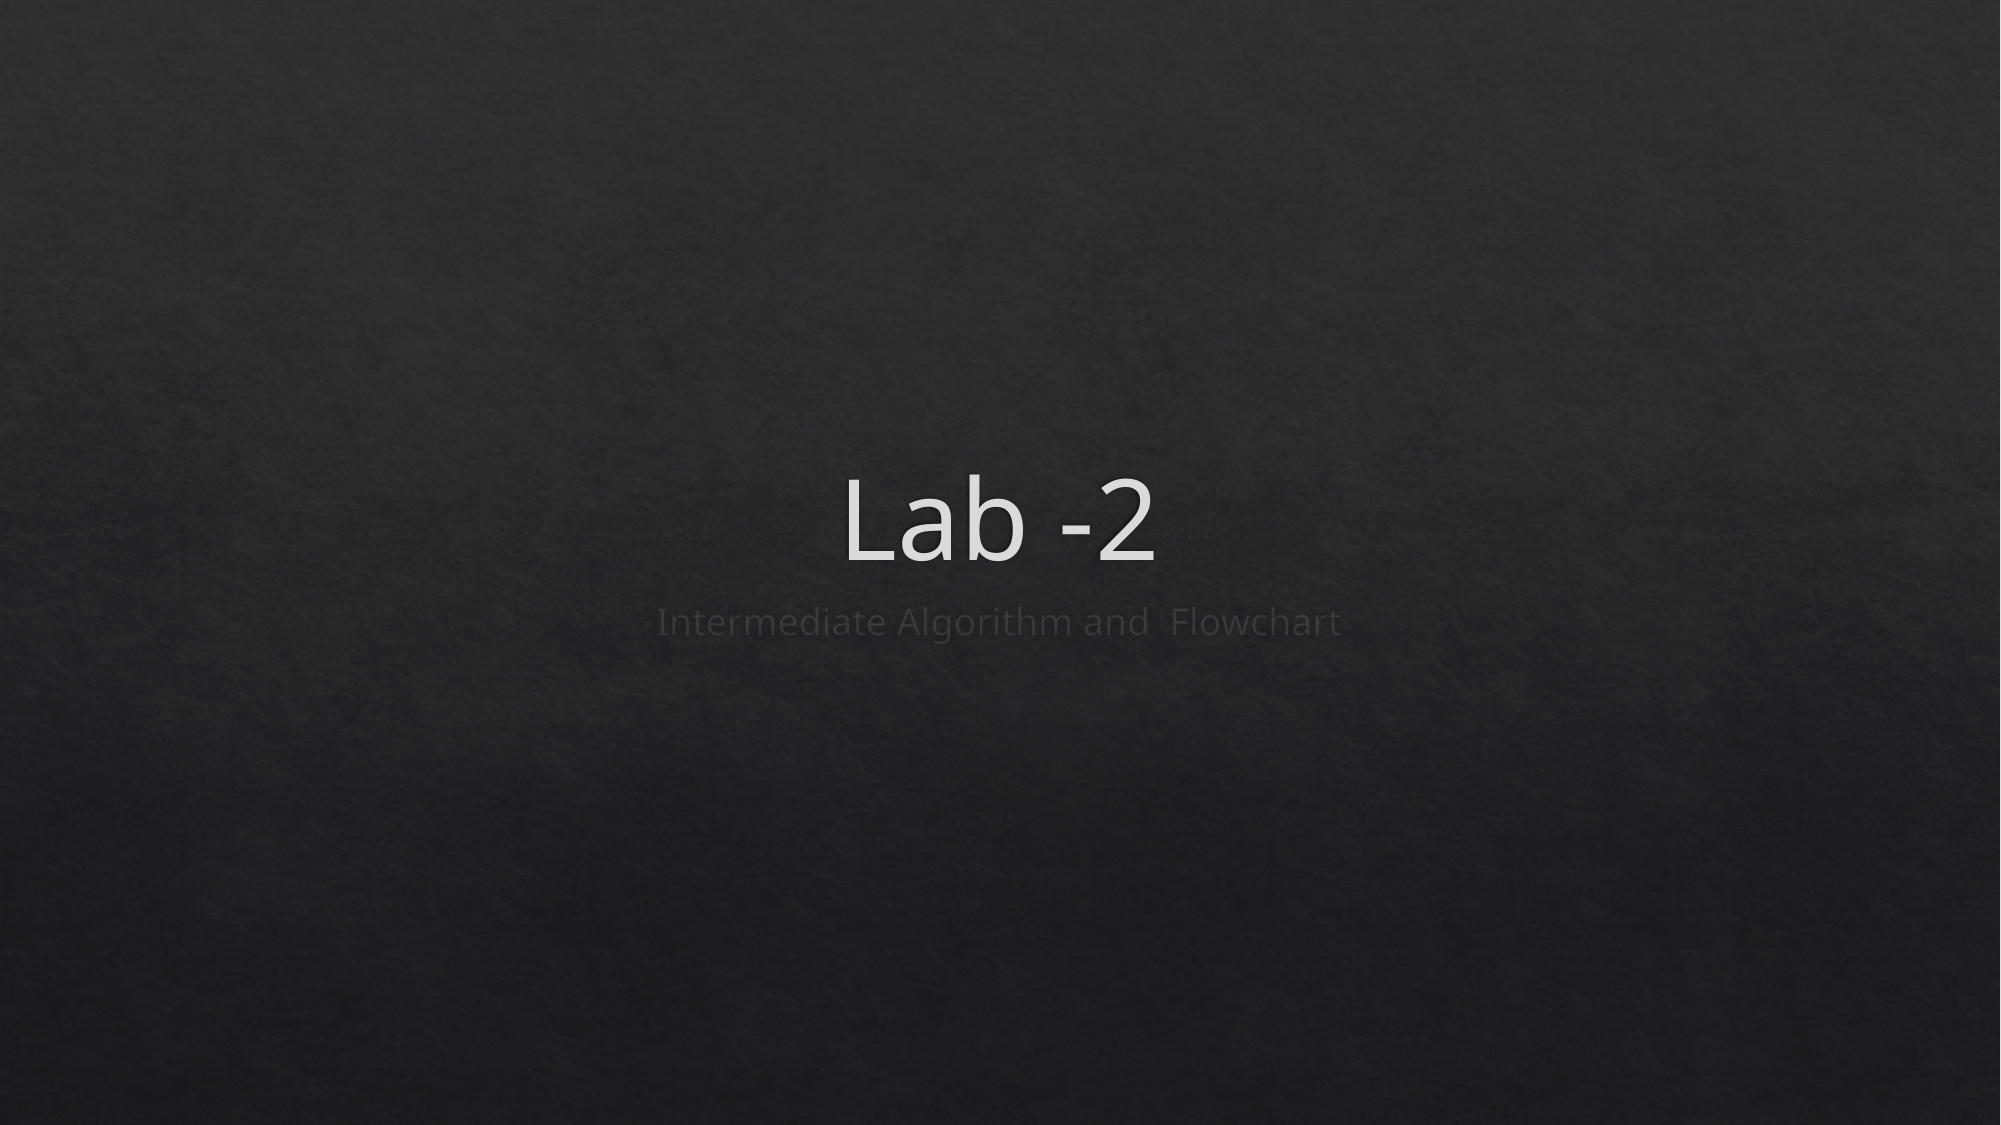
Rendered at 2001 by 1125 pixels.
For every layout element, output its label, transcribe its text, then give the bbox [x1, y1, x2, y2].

title Lab -2 [224, 290, 1774, 587]
subtitle Intermediate Algorithm and Flowchart [224, 590, 1774, 763]
